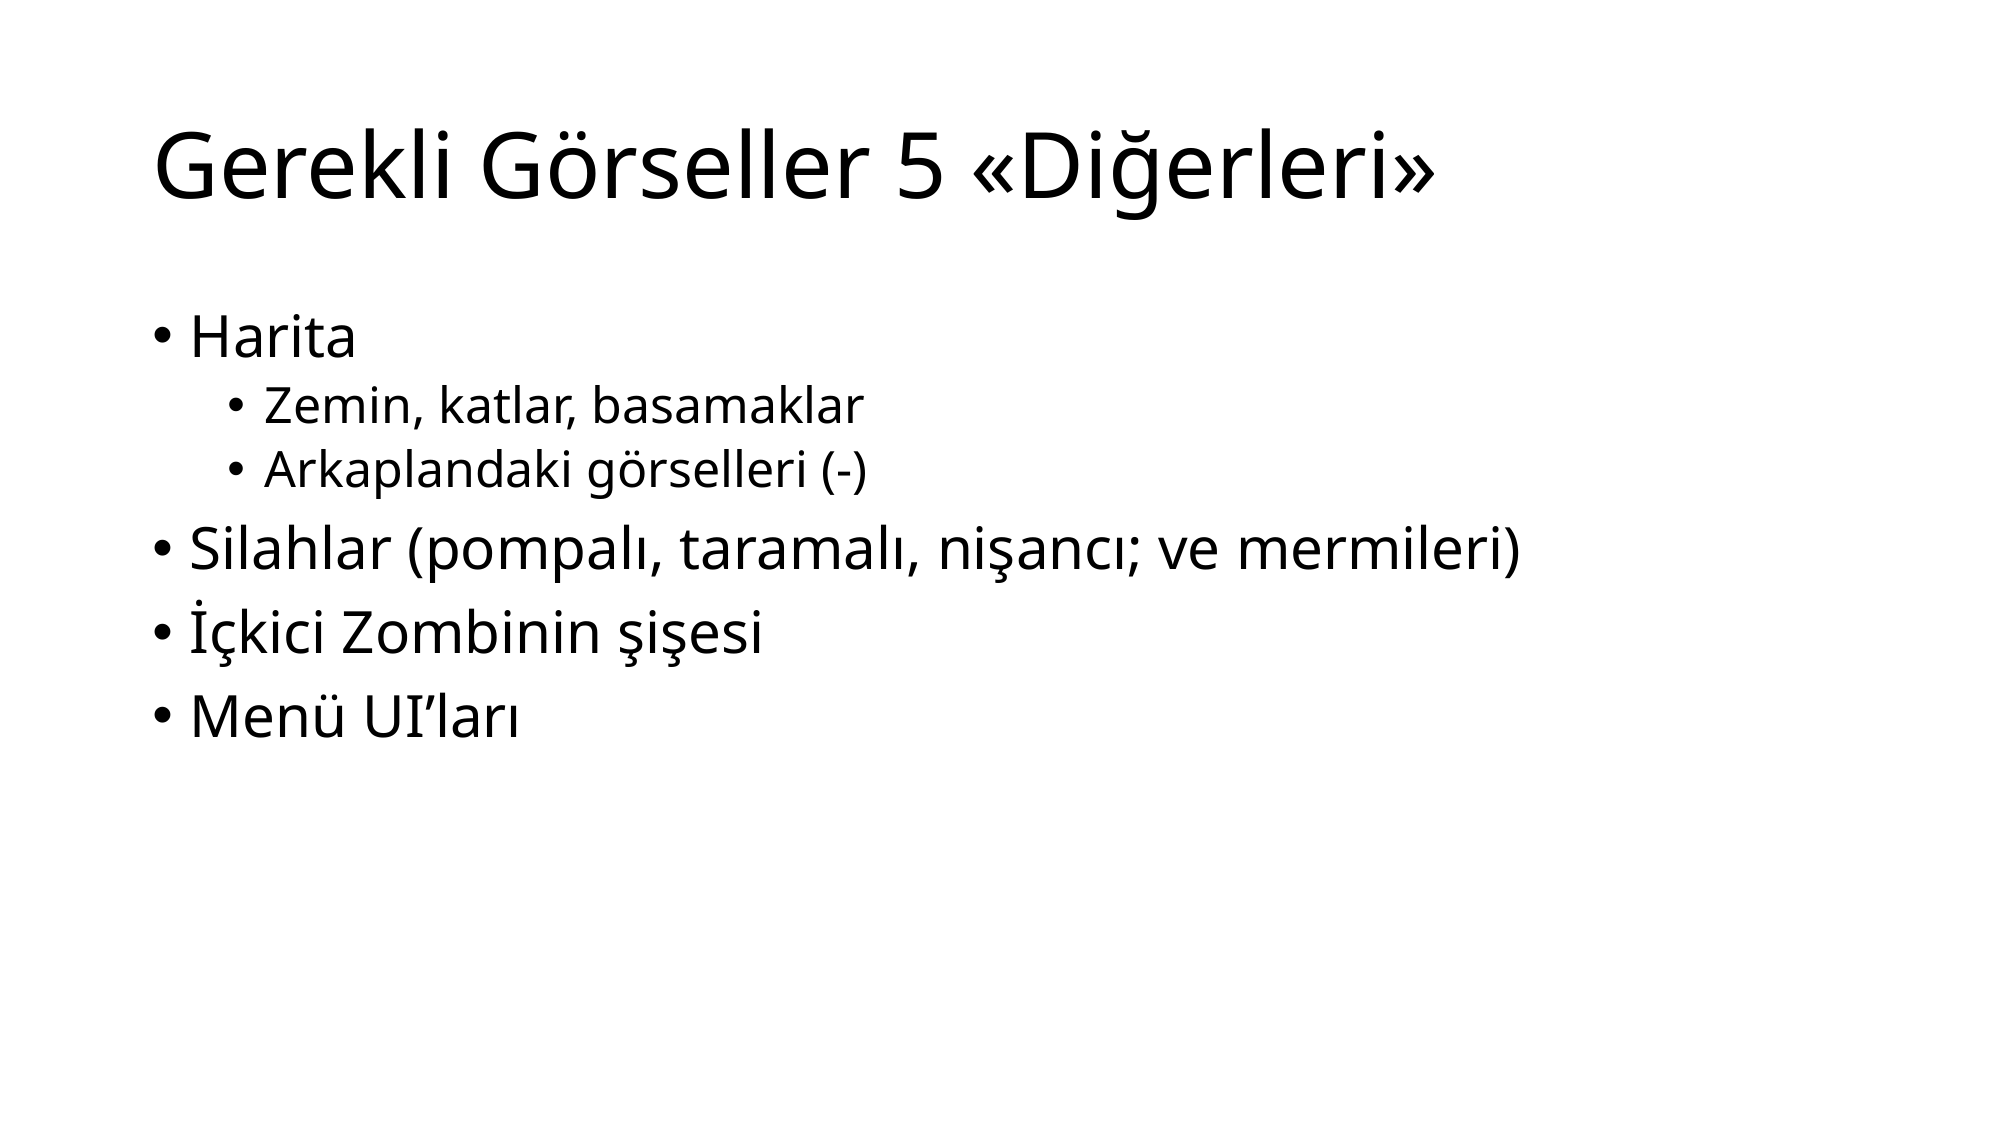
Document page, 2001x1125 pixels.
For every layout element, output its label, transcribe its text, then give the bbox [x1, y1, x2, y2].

list Harita Zemin, katlar, basamaklar Arkaplandaki görselleri (-) Silahlar (pompalı, taramalı, nişancı; ve mermileri) İçkici Zombinin şişesi Menü UI’ları [137, 299, 1863, 1014]
title Gerekli Görseller 5 «Diğerleri» [137, 59, 1863, 278]
